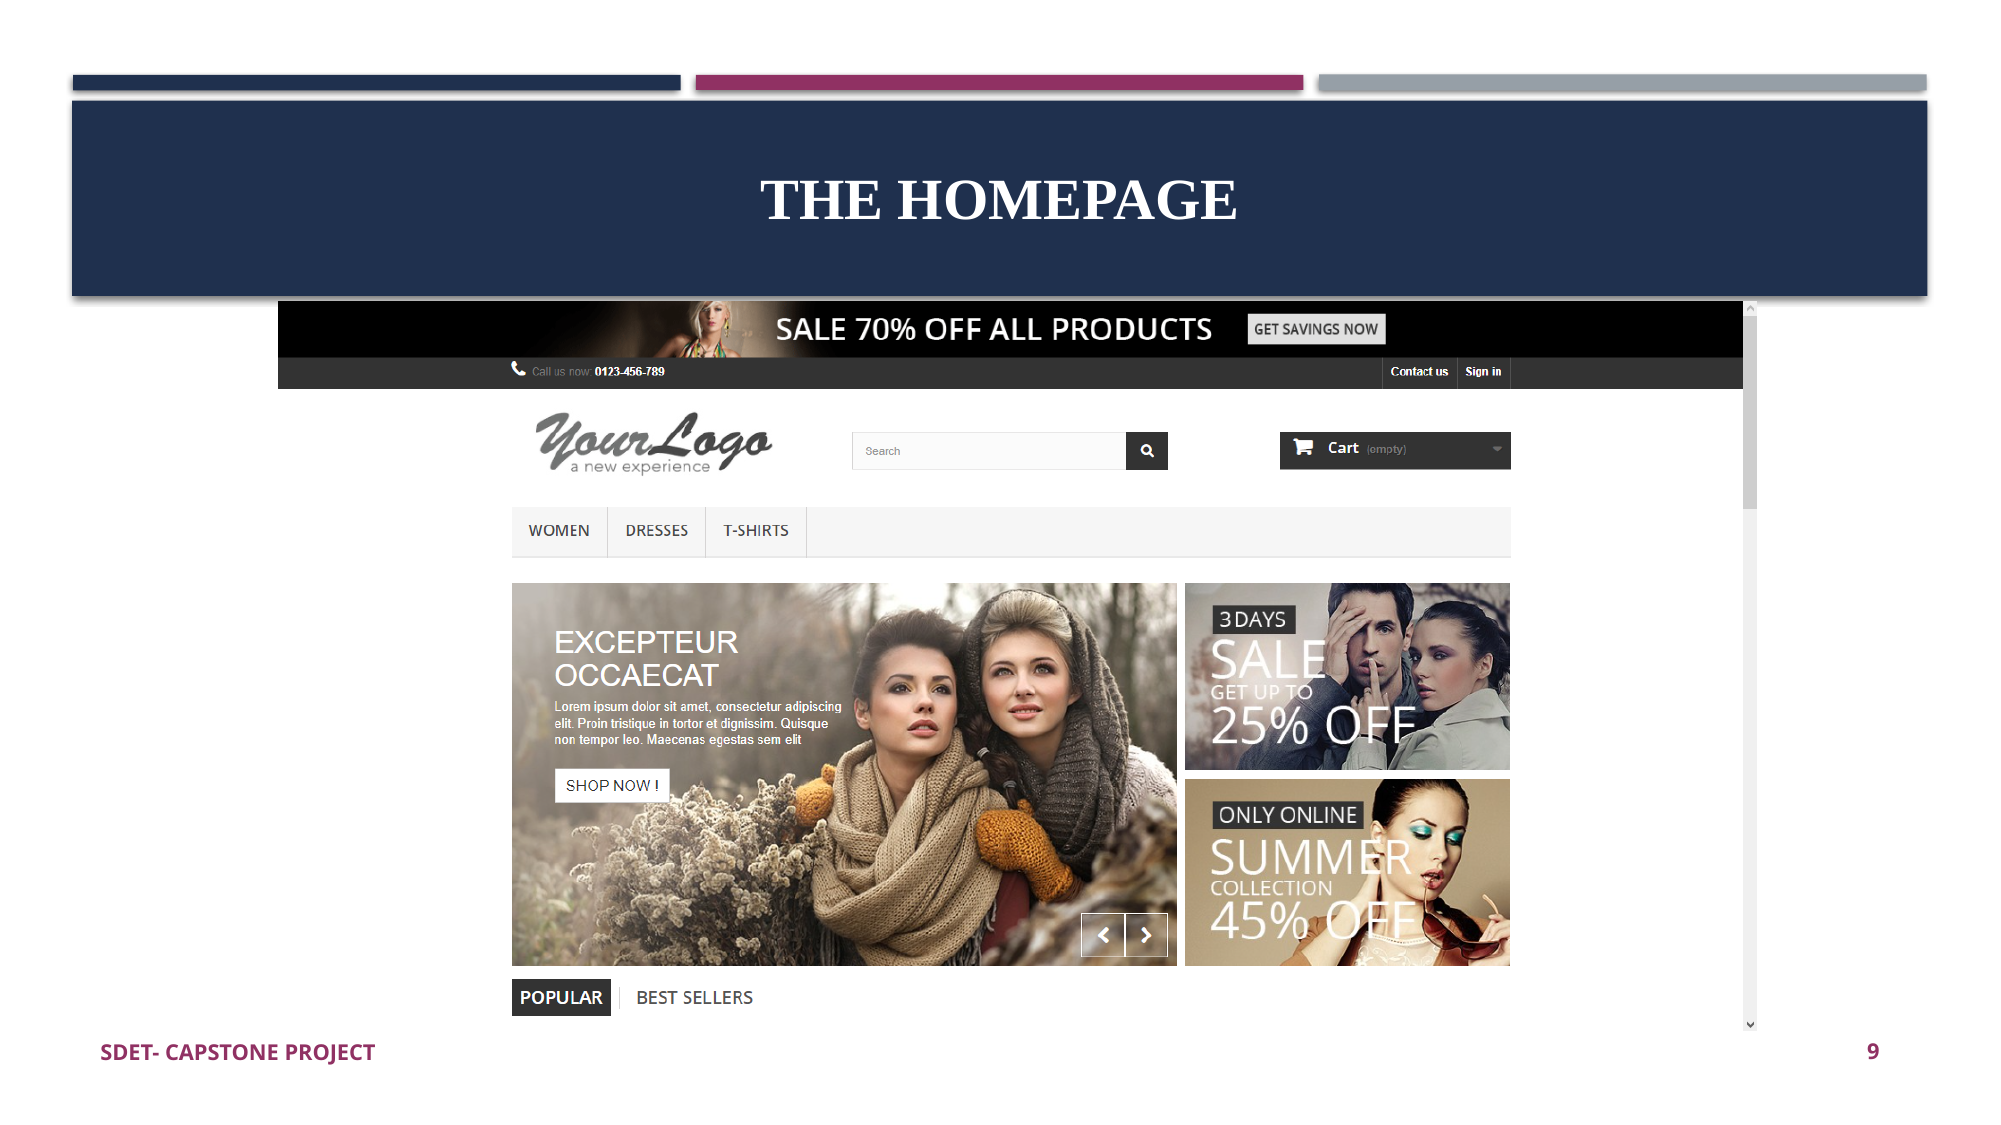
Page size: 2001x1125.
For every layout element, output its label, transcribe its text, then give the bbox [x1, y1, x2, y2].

footer SDET- CAPSTONE PROJECT [85, 1022, 1220, 1082]
picture [277, 300, 1758, 1031]
slide_number 9 [1721, 1022, 1895, 1083]
text_box Jain college of engineering and research [158, 1042, 1809, 1125]
title THE HOMEPAGE [74, 102, 1926, 290]
